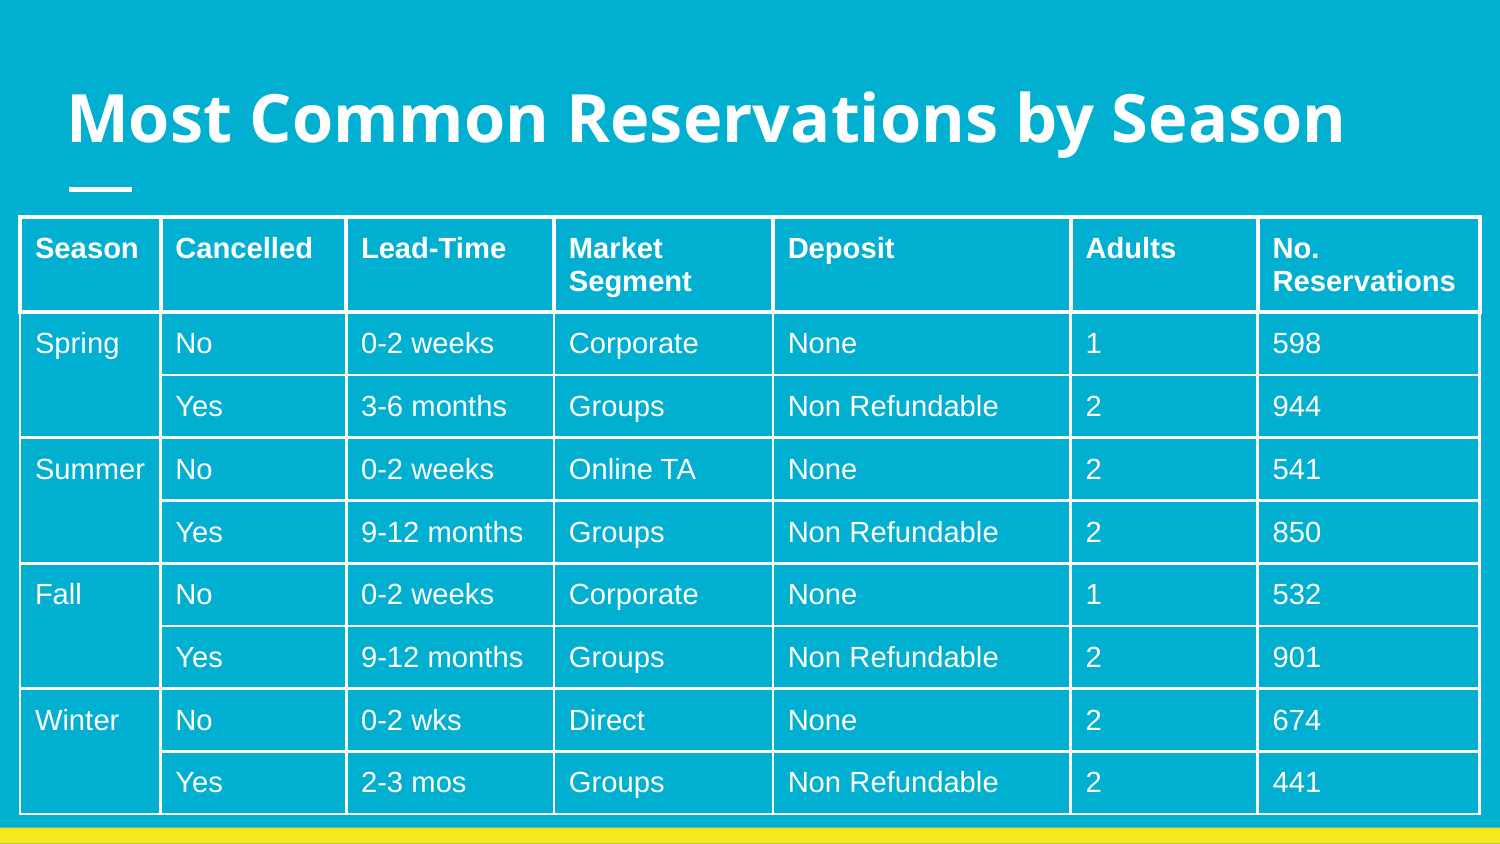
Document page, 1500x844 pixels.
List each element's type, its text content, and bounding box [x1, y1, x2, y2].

table_cell 3-6 months [348, 376, 553, 436]
table_cell 541 [1259, 439, 1478, 499]
table_cell 2-3 mos [348, 753, 553, 813]
table_cell Non Refundable [774, 627, 1069, 687]
table_header Lead-Time [348, 219, 552, 310]
table_cell Corporate [555, 565, 772, 625]
table_cell 2 [1072, 627, 1256, 687]
table_cell Yes [162, 376, 345, 436]
table_cell None [774, 690, 1069, 750]
table_header Market Segment [556, 219, 771, 310]
table_cell No [162, 690, 345, 750]
table_cell 944 [1259, 376, 1478, 436]
table_cell Fall [21, 565, 159, 687]
table_cell Groups [555, 627, 772, 687]
table_cell Groups [555, 502, 772, 562]
table_cell 598 [1259, 314, 1478, 374]
table_cell 2 [1072, 439, 1256, 499]
table_cell No [162, 439, 345, 499]
table_cell 0-2 weeks [348, 565, 553, 625]
table_cell Non Refundable [774, 753, 1069, 813]
table_cell Groups [555, 376, 772, 436]
table_cell None [774, 314, 1069, 374]
table_cell Yes [162, 753, 345, 813]
table_cell 441 [1259, 753, 1478, 813]
table_cell None [774, 439, 1069, 499]
table_cell Direct [555, 690, 772, 750]
table_header Deposit [775, 219, 1069, 310]
table_cell 2 [1072, 753, 1256, 813]
title Most Common Reservations by Season [51, 61, 1449, 167]
table_cell No [162, 565, 345, 625]
table_header Cancelled [163, 219, 344, 310]
table_cell 2 [1072, 502, 1256, 562]
table_cell Yes [162, 502, 345, 562]
table_cell Non Refundable [774, 376, 1069, 436]
table_cell 2 [1072, 376, 1256, 436]
table_cell 850 [1259, 502, 1478, 562]
table_cell Non Refundable [774, 502, 1069, 562]
table_cell Groups [555, 753, 772, 813]
table_cell Yes [162, 627, 345, 687]
table_cell No [162, 314, 345, 374]
table_cell 532 [1259, 565, 1478, 625]
table_cell Summer [21, 439, 159, 562]
table_cell None [774, 565, 1069, 625]
table_cell 1 [1072, 565, 1256, 625]
table_cell 1 [1072, 314, 1256, 374]
table_cell Corporate [555, 314, 772, 374]
table_header Adults [1073, 219, 1256, 310]
table_header Season [22, 219, 159, 310]
table_cell 9-12 months [348, 627, 553, 687]
table_cell Winter [21, 690, 159, 813]
table_cell Spring [21, 314, 159, 436]
table_cell 0-2 wks [348, 690, 553, 750]
table_header No. Reservations [1260, 219, 1478, 310]
table_cell Online TA [555, 439, 772, 499]
table_cell 9-12 months [348, 502, 553, 562]
table_cell 2 [1072, 690, 1256, 750]
table_cell 0-2 weeks [348, 439, 553, 499]
table_cell 674 [1259, 690, 1478, 750]
table_cell 0-2 weeks [348, 314, 553, 374]
table_cell 901 [1259, 627, 1478, 687]
